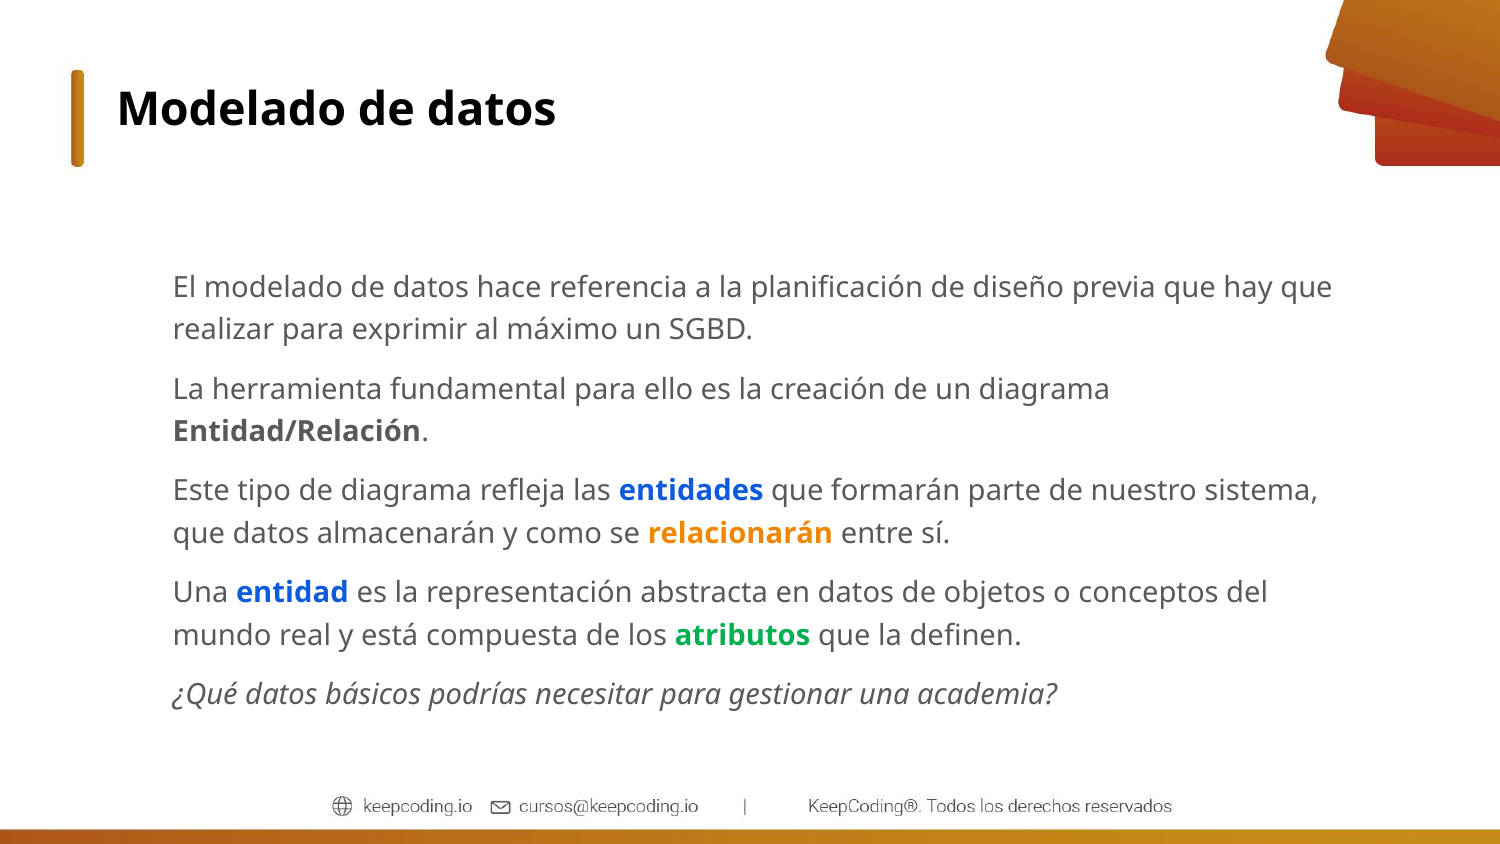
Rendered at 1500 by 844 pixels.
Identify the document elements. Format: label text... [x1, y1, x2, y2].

list El modelado de datos hace referencia a la planificación de diseño previa que hay que realizar para exprimir al máximo un SGBD. La herramienta fundamental para ello es la creación de un diagrama Entidad/Relación. Este tipo de diagrama refleja las entidades que formarán parte de nuestro sistema, que datos almacenarán y como se relacionarán entre sí. Una entidad es la representación abstracta en datos de objetos o conceptos del mundo real y está compuesta de los atributos que la definen. ¿Qué datos básicos podrías necesitar para gestionar una academia? [82, 248, 1375, 750]
picture [0, 0, 1500, 844]
title Modelado de datos [101, 60, 1165, 155]
